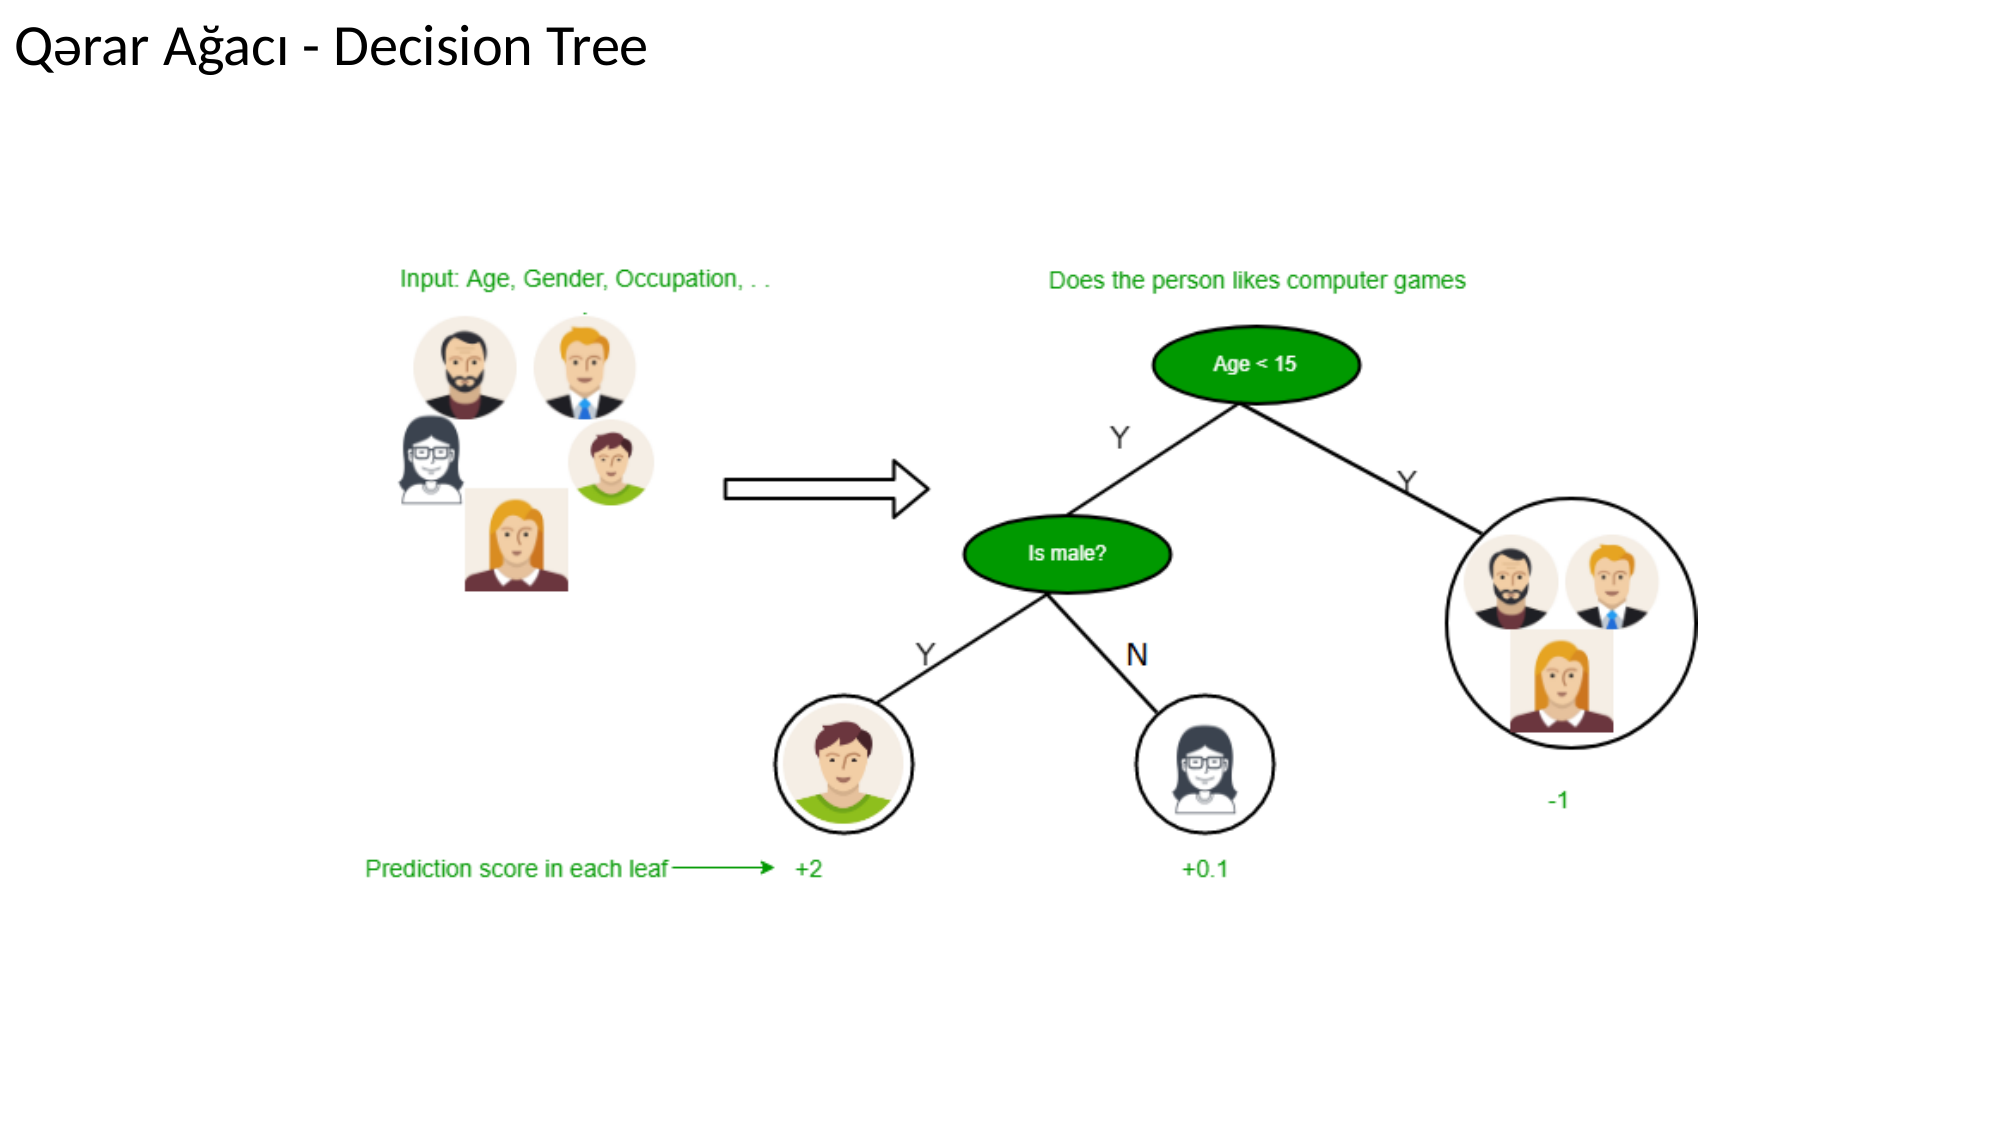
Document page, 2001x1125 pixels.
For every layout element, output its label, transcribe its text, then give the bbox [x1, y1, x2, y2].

text_box Qərar Ağacı - Decision Tree [0, 0, 2000, 85]
picture [302, 239, 1698, 886]
